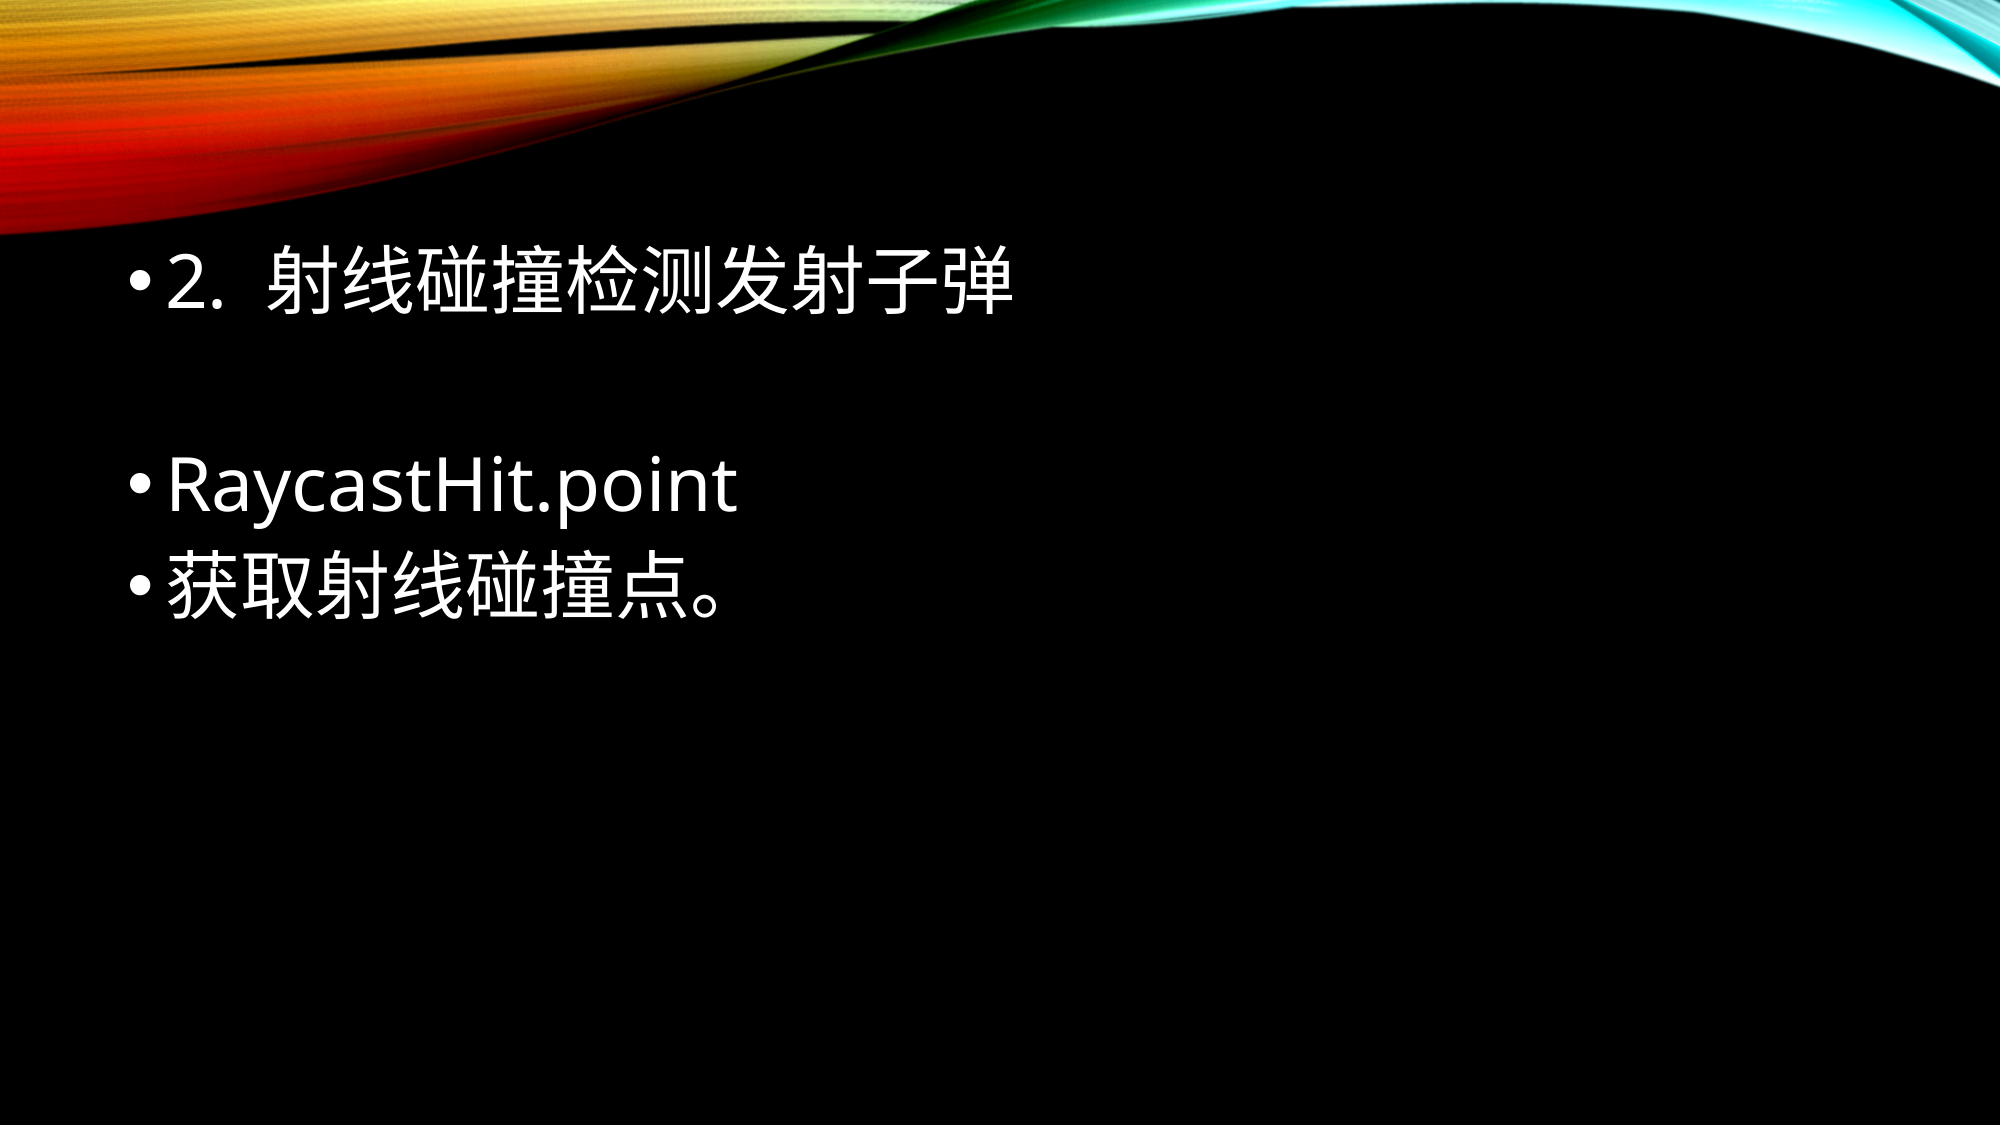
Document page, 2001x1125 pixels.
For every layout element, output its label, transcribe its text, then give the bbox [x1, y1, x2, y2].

list 2. 射线碰撞检测发射子弹 RaycastHit.point 获取射线碰撞点。 [112, 235, 1888, 1021]
picture [0, 0, 2000, 237]
